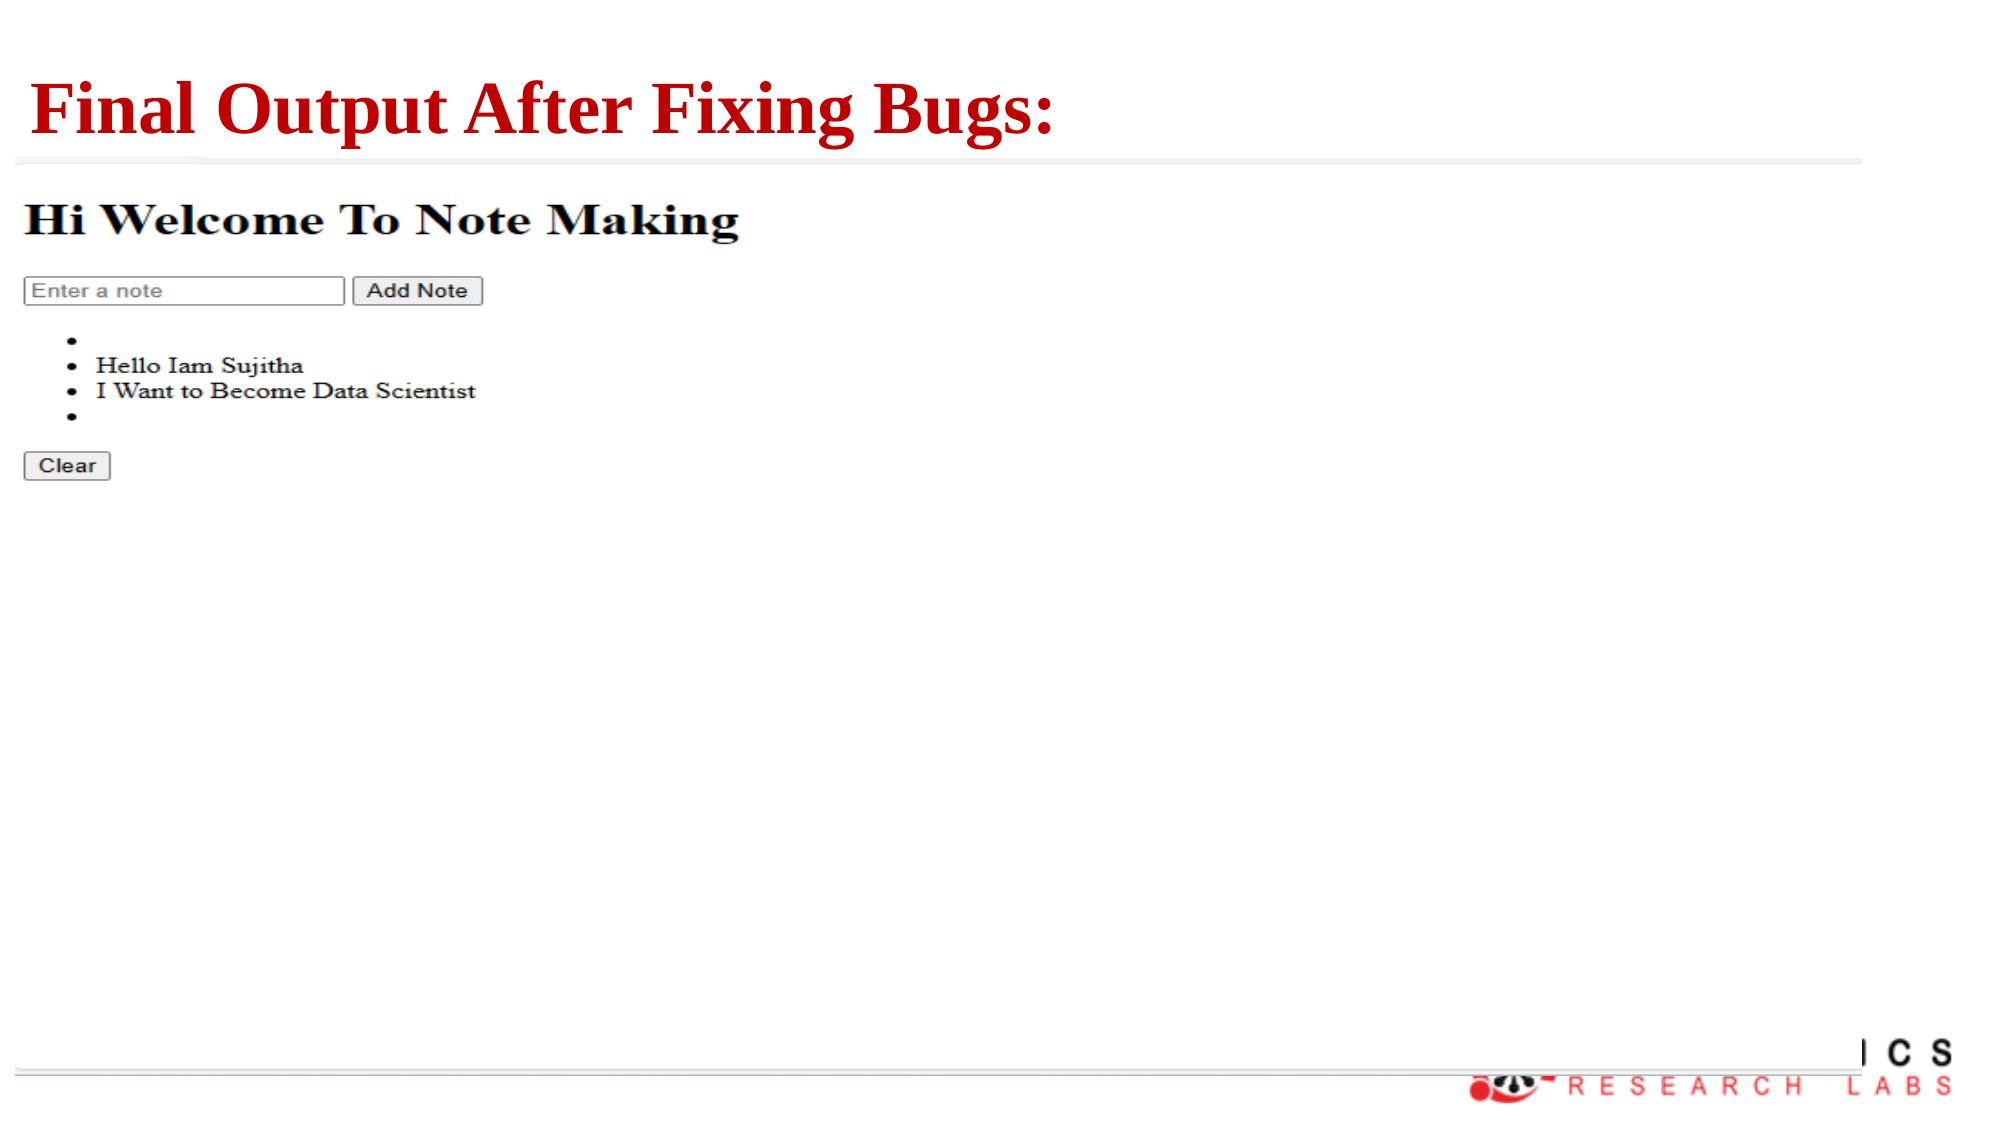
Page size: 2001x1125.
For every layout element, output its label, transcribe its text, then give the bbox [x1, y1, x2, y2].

text_box Final Output After Fixing Bugs: [15, 50, 1283, 156]
picture [15, 156, 1975, 1125]
